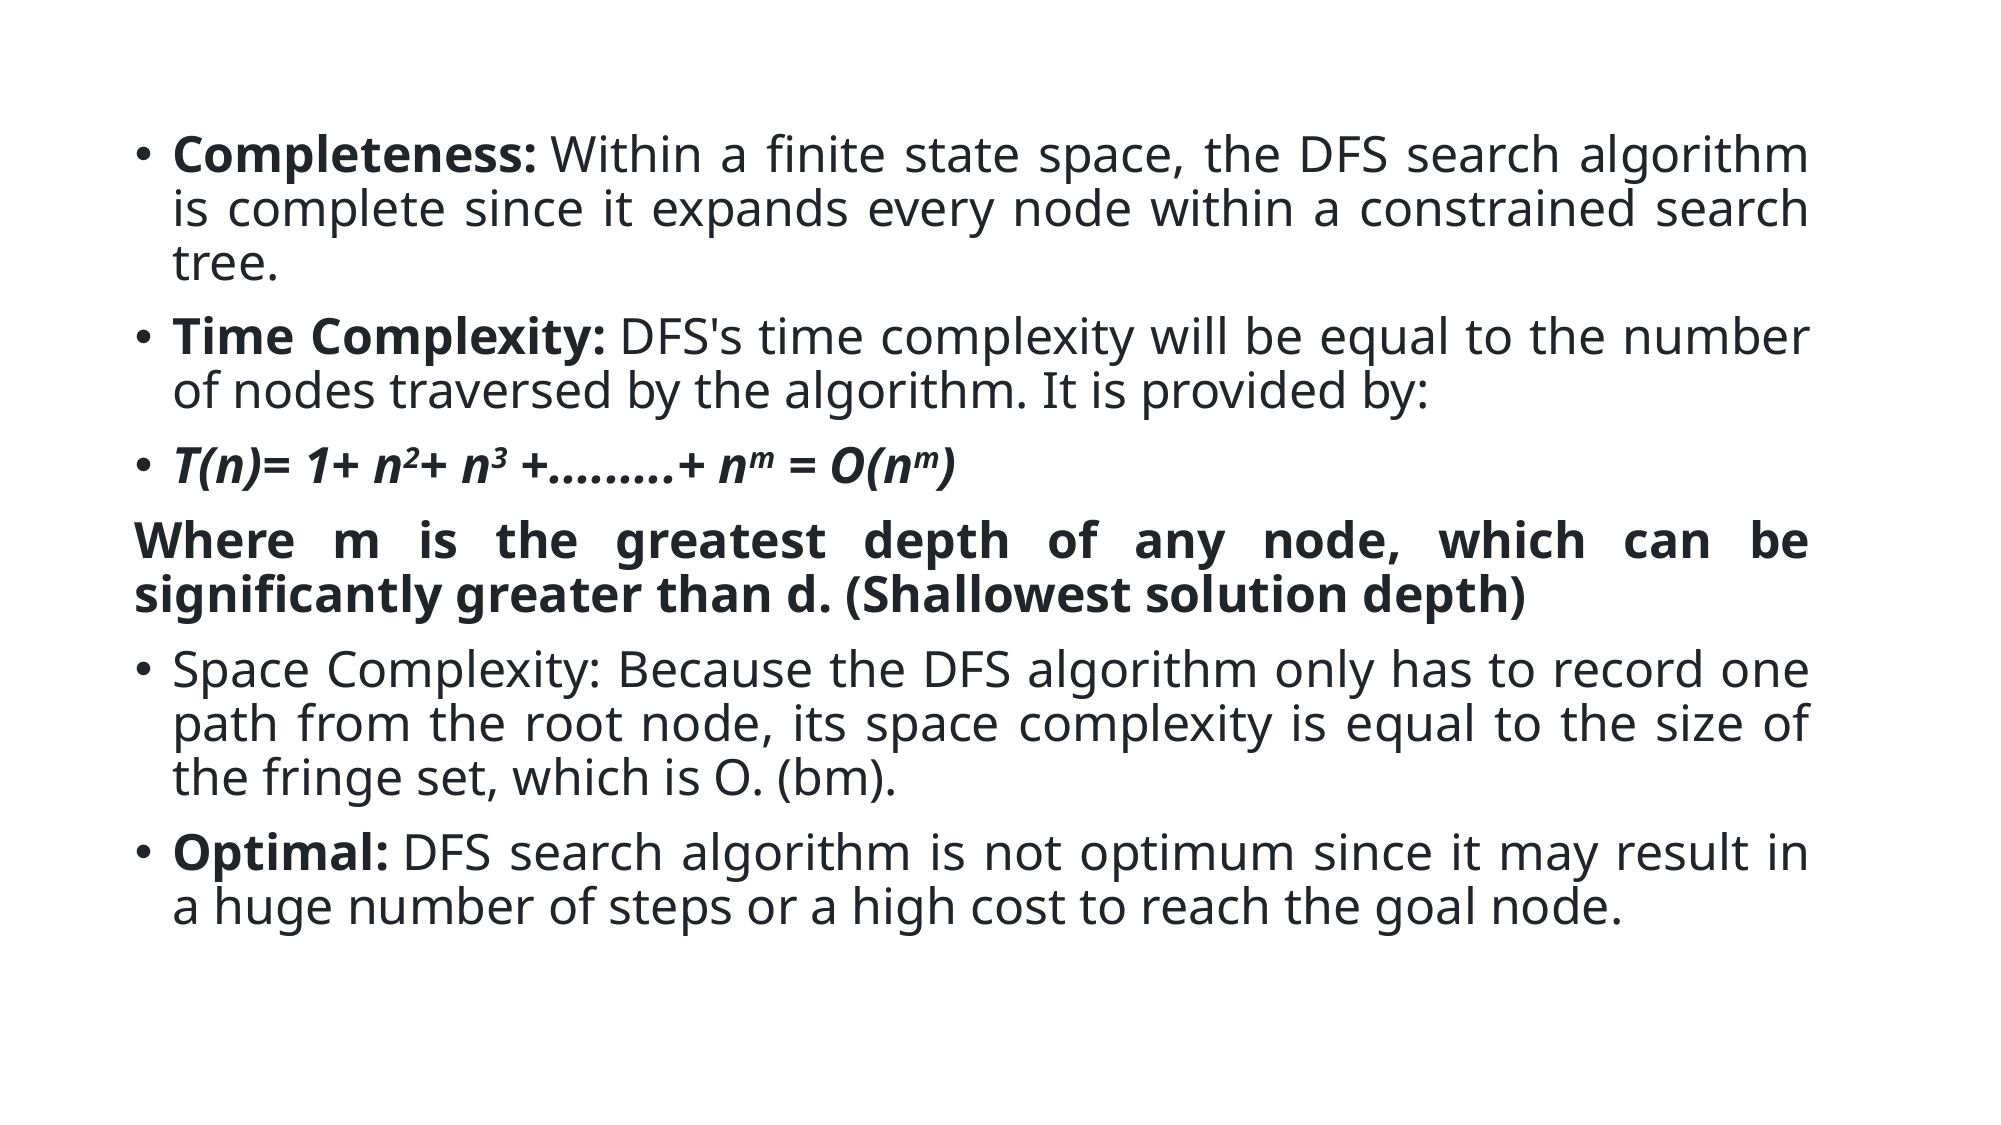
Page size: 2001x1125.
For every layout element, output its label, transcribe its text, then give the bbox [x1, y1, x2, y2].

list Completeness: Within a finite state space, the DFS search algorithm is complete since it expands every node within a constrained search tree. Time Complexity: DFS's time complexity will be equal to the number of nodes traversed by the algorithm. It is provided by: T(n)= 1+ n2+ n3 +.........+ nm = O(nm) Where m is the greatest depth of any node, which can be significantly greater than d. (Shallowest solution depth) Space Complexity: Because the DFS algorithm only has to record one path from the root node, its space complexity is equal to the size of the fringe set, which is O. (bm). Optimal: DFS search algorithm is not optimum since it may result in a huge number of steps or a high cost to reach the goal node. [119, 121, 1827, 1006]
